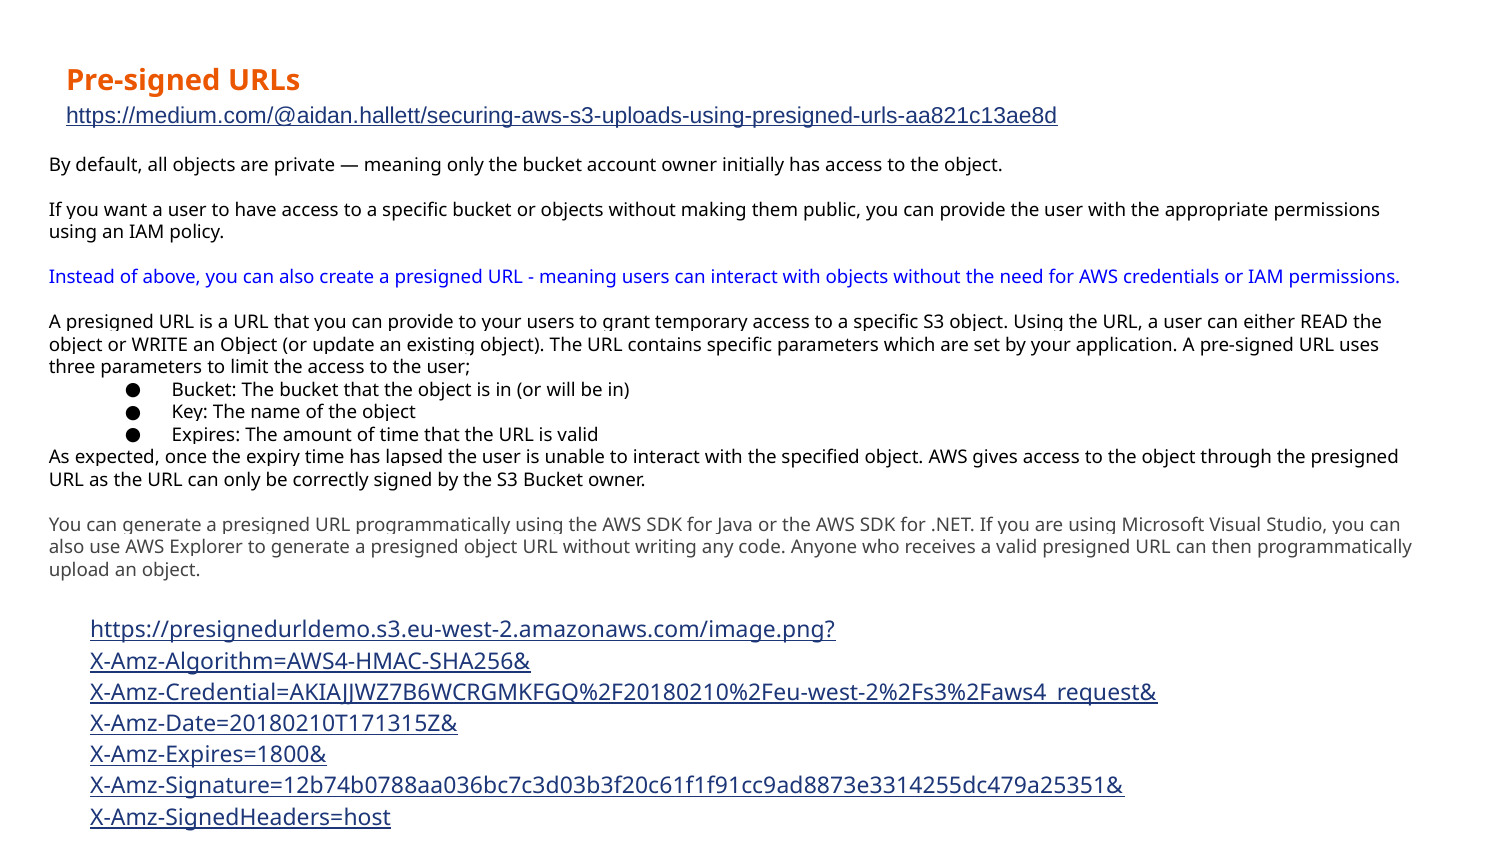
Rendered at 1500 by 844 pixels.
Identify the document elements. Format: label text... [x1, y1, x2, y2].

title Pre-signed URLs https://medium.com/@aidan.hallett/securing-aws-s3-uploads-using-presigned-urls-aa821c13ae8d [51, 41, 1385, 137]
text_box By default, all objects are private — meaning only the bucket account owner initially has access to the object. If you want a user to have access to a specific bucket or objects without making them public, you can provide the user with the appropriate permissions using an IAM policy. Instead of above, you can also create a presigned URL - meaning users can interact with objects without the need for AWS credentials or IAM permissions. A presigned URL is a URL that you can provide to your users to grant temporary access to a specific S3 object. Using the URL, a user can either READ the object or WRITE an Object (or update an existing object). The URL contains specific parameters which are set by your application. A pre-signed URL uses three parameters to limit the access to the user; Bucket: The bucket that the object is in (or will be in) Key: The name of the object Expires: The amount of time that the URL is valid As expected, once the expiry time has lapsed the user is unable to interact with the specified object. AWS gives access to the object through the presigned URL as the URL can only be correctly signed by the S3 Bucket owner. You can generate a presigned URL programmatically using the AWS SDK for Java or the AWS SDK for .NET. If you are using Microsoft Visual Studio, you can also use AWS Explorer to generate a presigned object URL without writing any code. Anyone who receives a valid presigned URL can then programmatically upload an object. [33, 137, 1431, 630]
text_box https://presignedurldemo.s3.eu-west-2.amazonaws.com/image.png? X-Amz-Algorithm=AWS4-HMAC-SHA256& X-Amz-Credential=AKIAJJWZ7B6WCRGMKFGQ%2F20180210%2Feu-west-2%2Fs3%2Faws4_request& X-Amz-Date=20180210T171315Z& X-Amz-Expires=1800& X-Amz-Signature=12b74b0788aa036bc7c3d03b3f20c61f1f91cc9ad8873e3314255dc479a25351& X-Amz-SignedHeaders=host [75, 599, 1368, 777]
